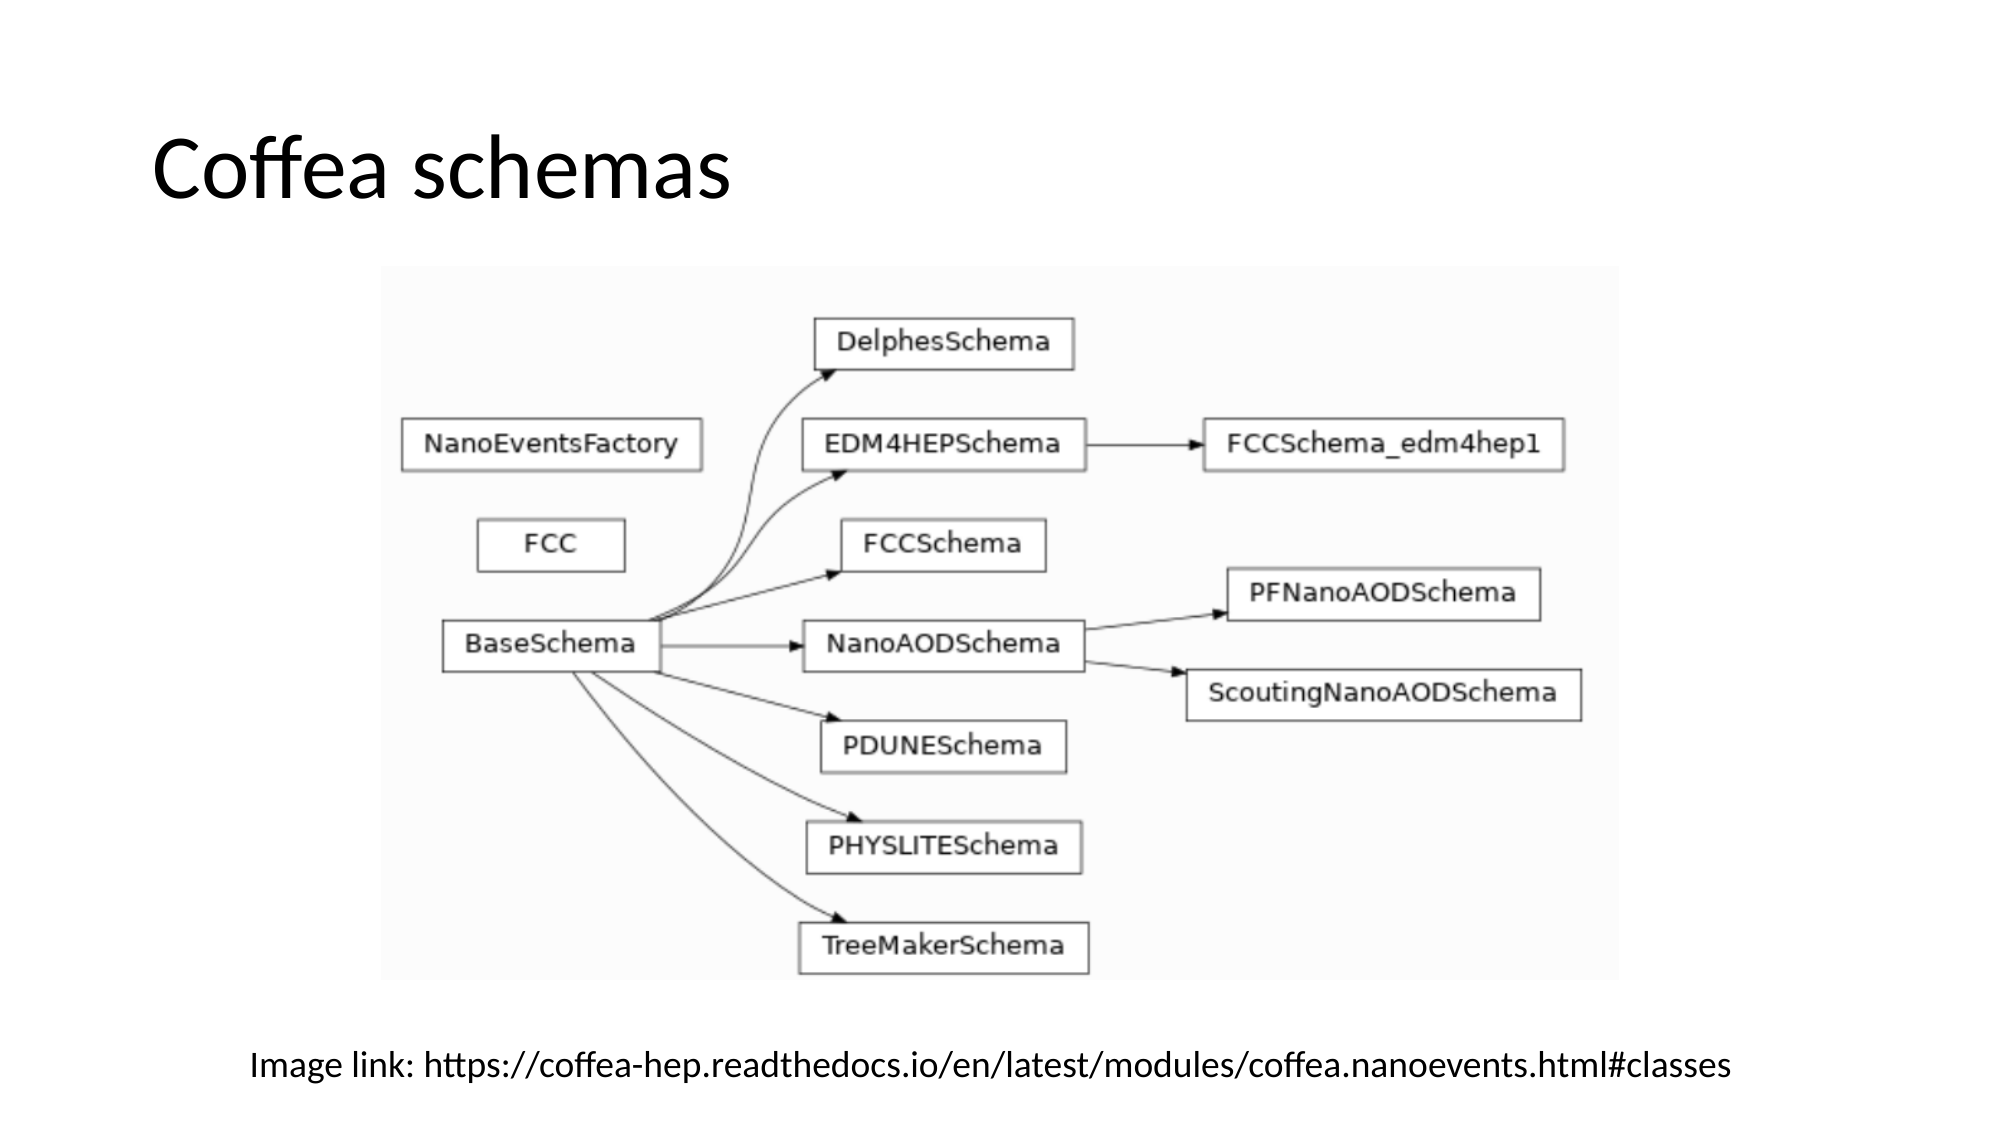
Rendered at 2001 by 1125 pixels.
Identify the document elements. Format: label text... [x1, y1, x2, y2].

title Coffea schemas [137, 59, 1863, 278]
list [380, 265, 1619, 981]
text_box Image link: https://coffea-hep.readthedocs.io/en/latest/modules/coffea.nanoevents.html#classes [234, 1032, 1766, 1093]
